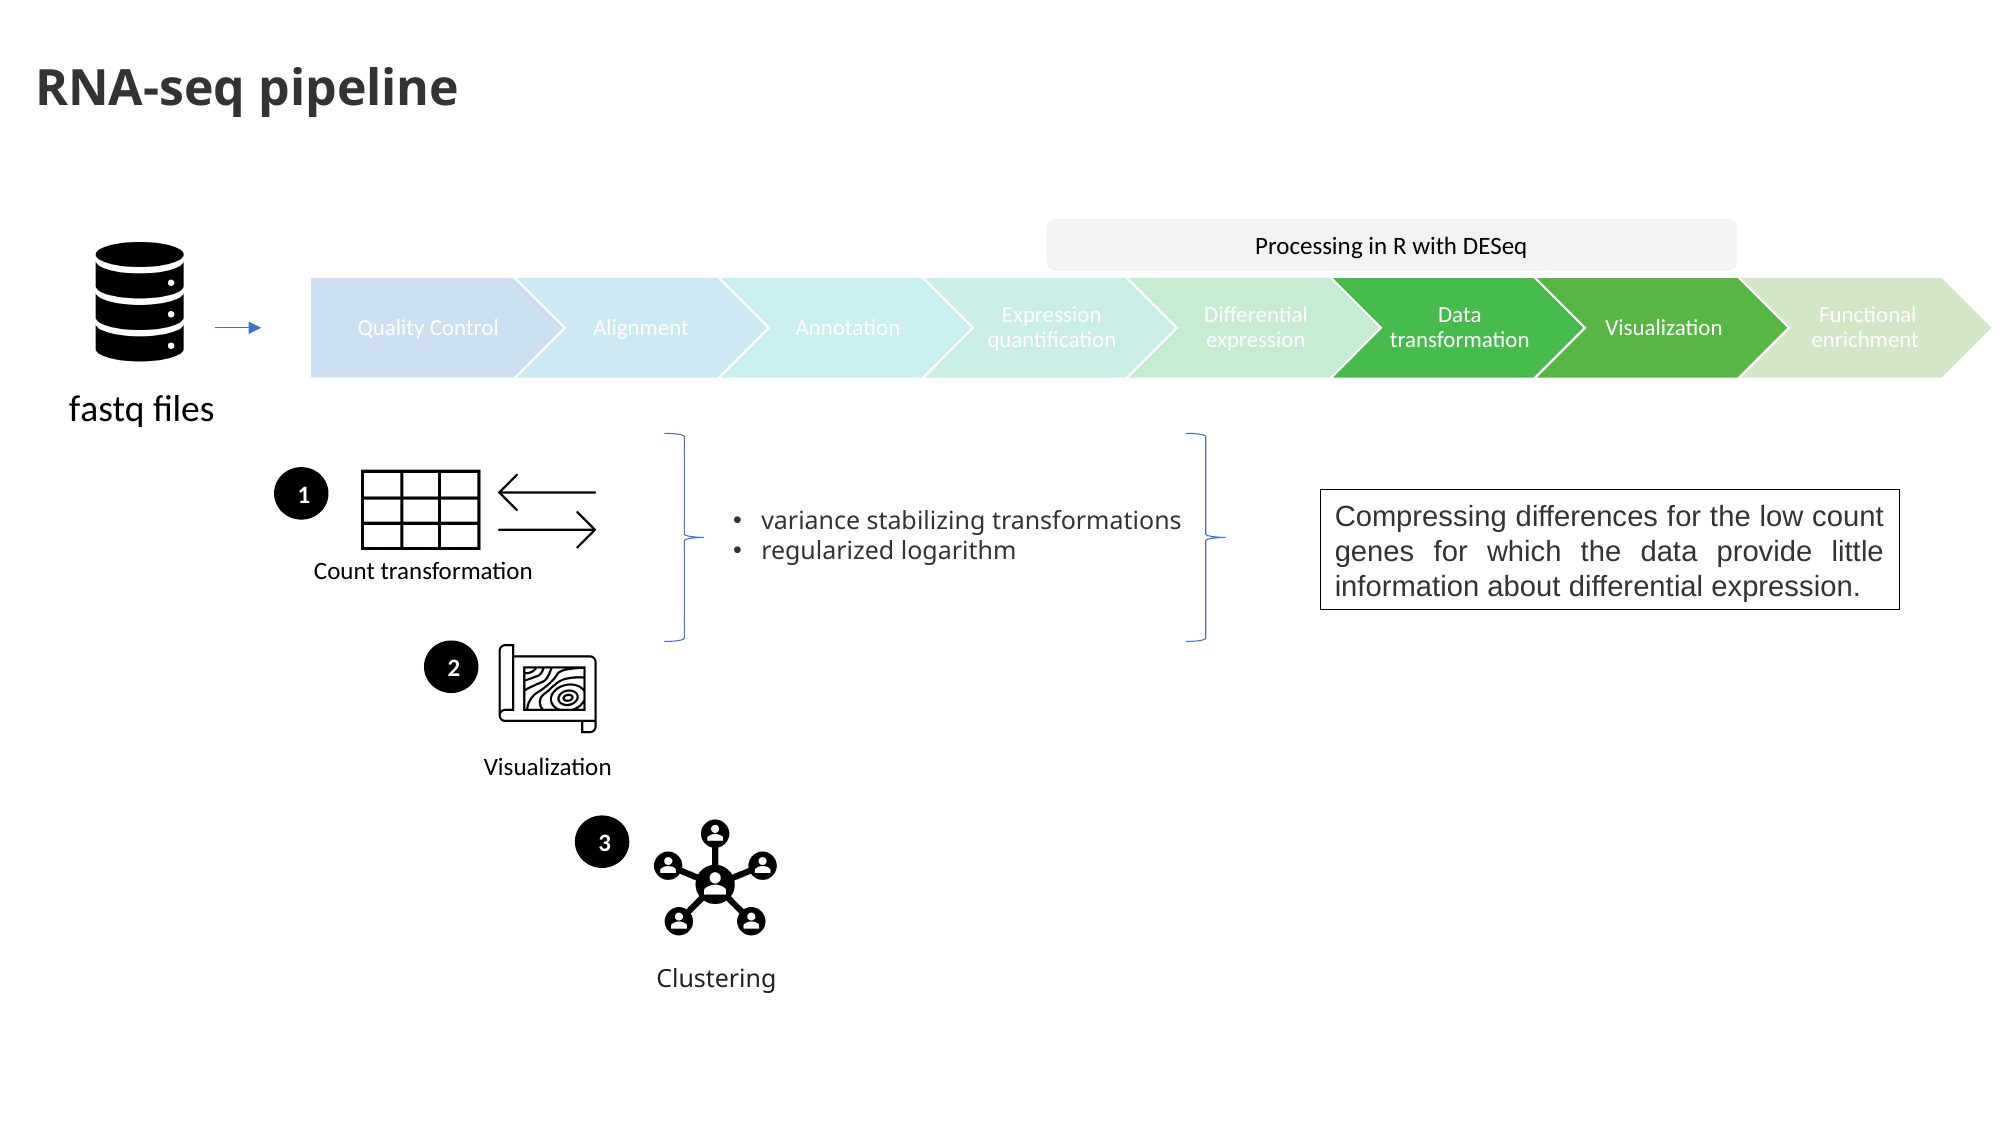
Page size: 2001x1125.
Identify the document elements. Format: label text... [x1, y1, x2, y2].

text_box fastq files [54, 376, 230, 437]
picture [64, 226, 215, 377]
text_box 1 [274, 467, 329, 520]
text_box RNA-seq pipeline [0, 48, 748, 184]
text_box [309, 203, 1994, 452]
text_box variance stabilizing transformations regularized logarithm [718, 497, 1185, 602]
picture [345, 435, 603, 586]
text_box Clustering [416, 954, 1017, 1000]
picture [641, 802, 792, 953]
text_box 3 [574, 815, 630, 868]
text_box Count transformation [293, 546, 549, 592]
text_box [664, 452, 705, 643]
text_box Visualization [463, 742, 627, 788]
text_box Compressing differences for the low count genes for which the data provide little information about differential expression. [1320, 489, 1900, 610]
text_box [1185, 452, 1226, 643]
picture [494, 635, 601, 742]
text_box 2 [423, 640, 479, 694]
